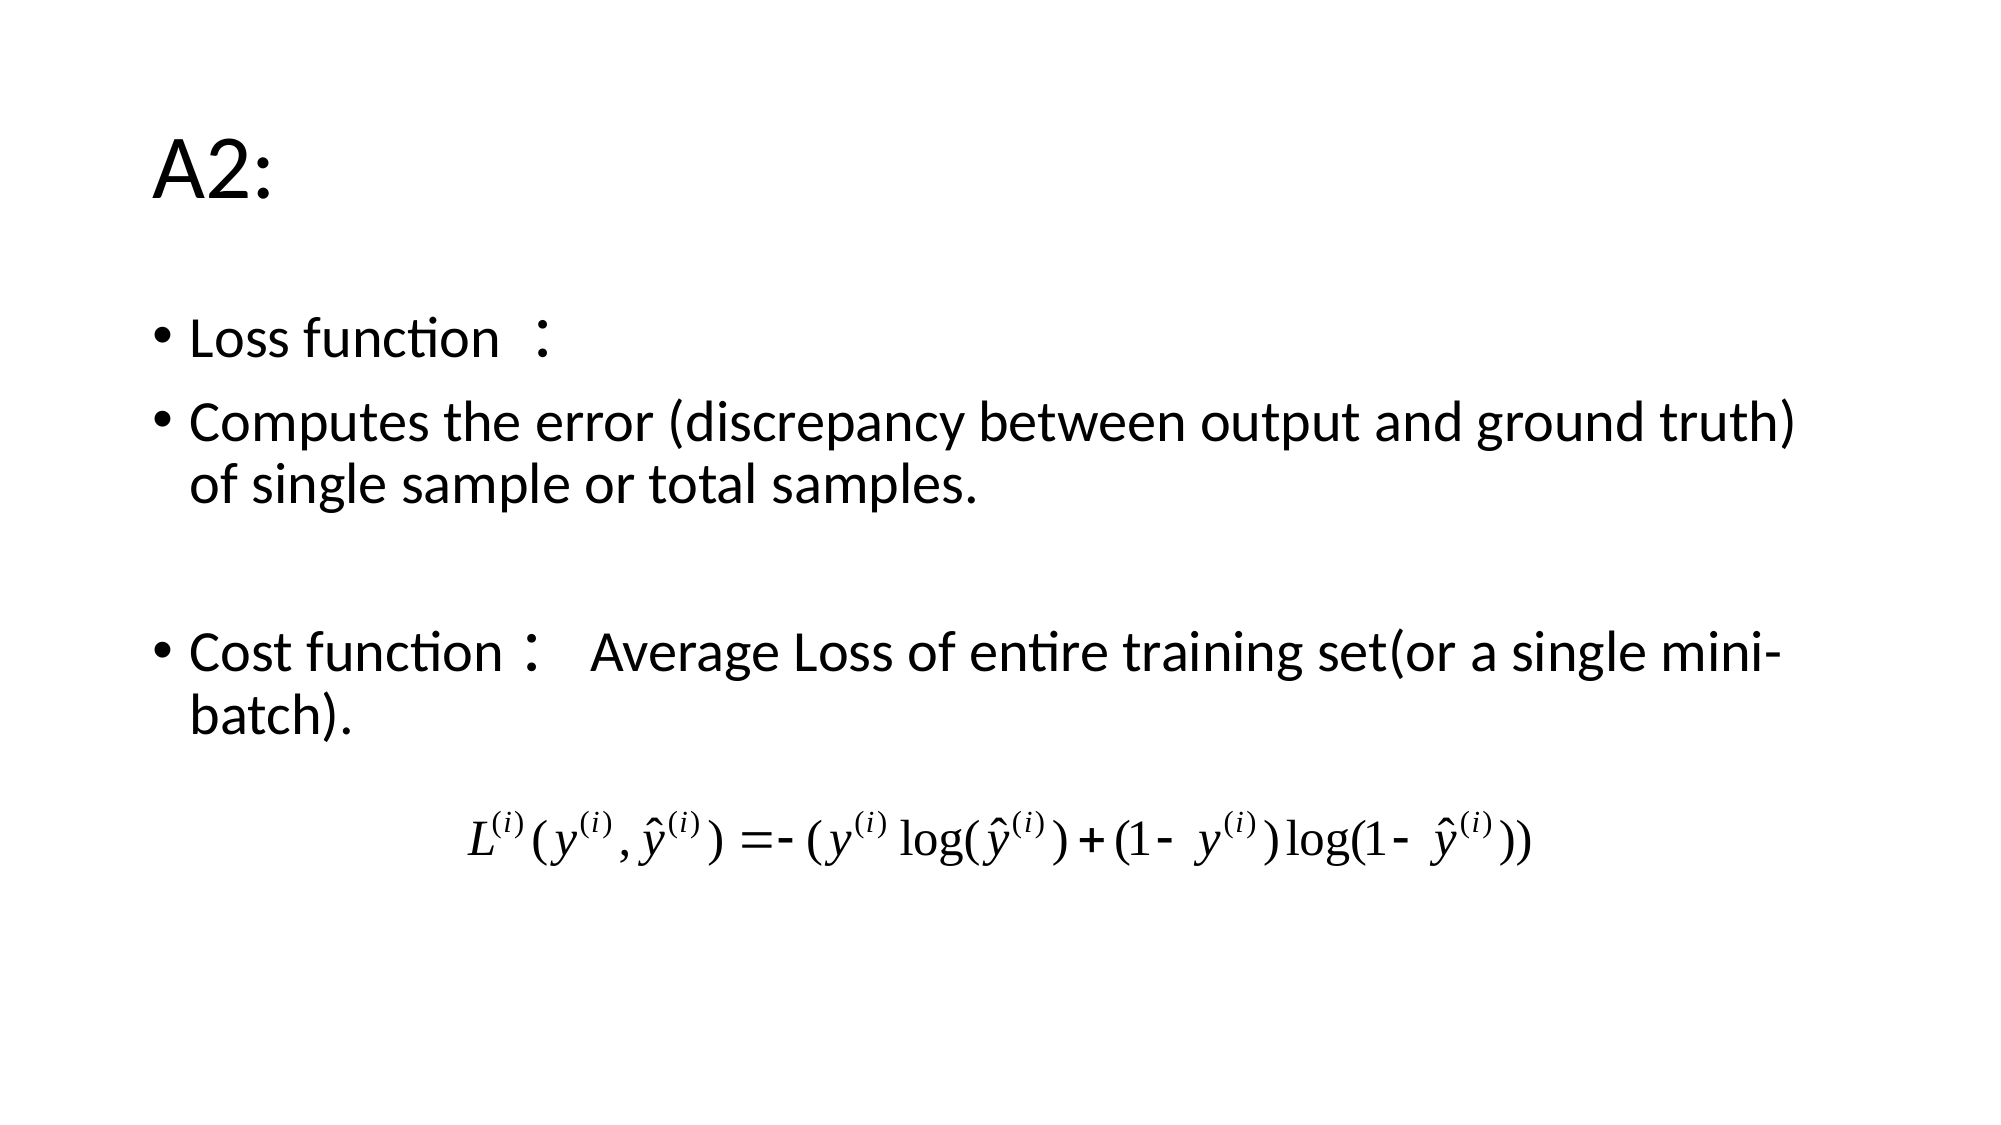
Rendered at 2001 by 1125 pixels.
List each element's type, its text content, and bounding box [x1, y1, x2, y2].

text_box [457, 794, 1543, 881]
title A2: [137, 59, 1863, 278]
list Loss function ： Computes the error (discrepancy between output and ground truth) of single sample or total samples. Cost function：Average Loss of entire training set(or a single mini-batch). [137, 299, 1863, 1014]
